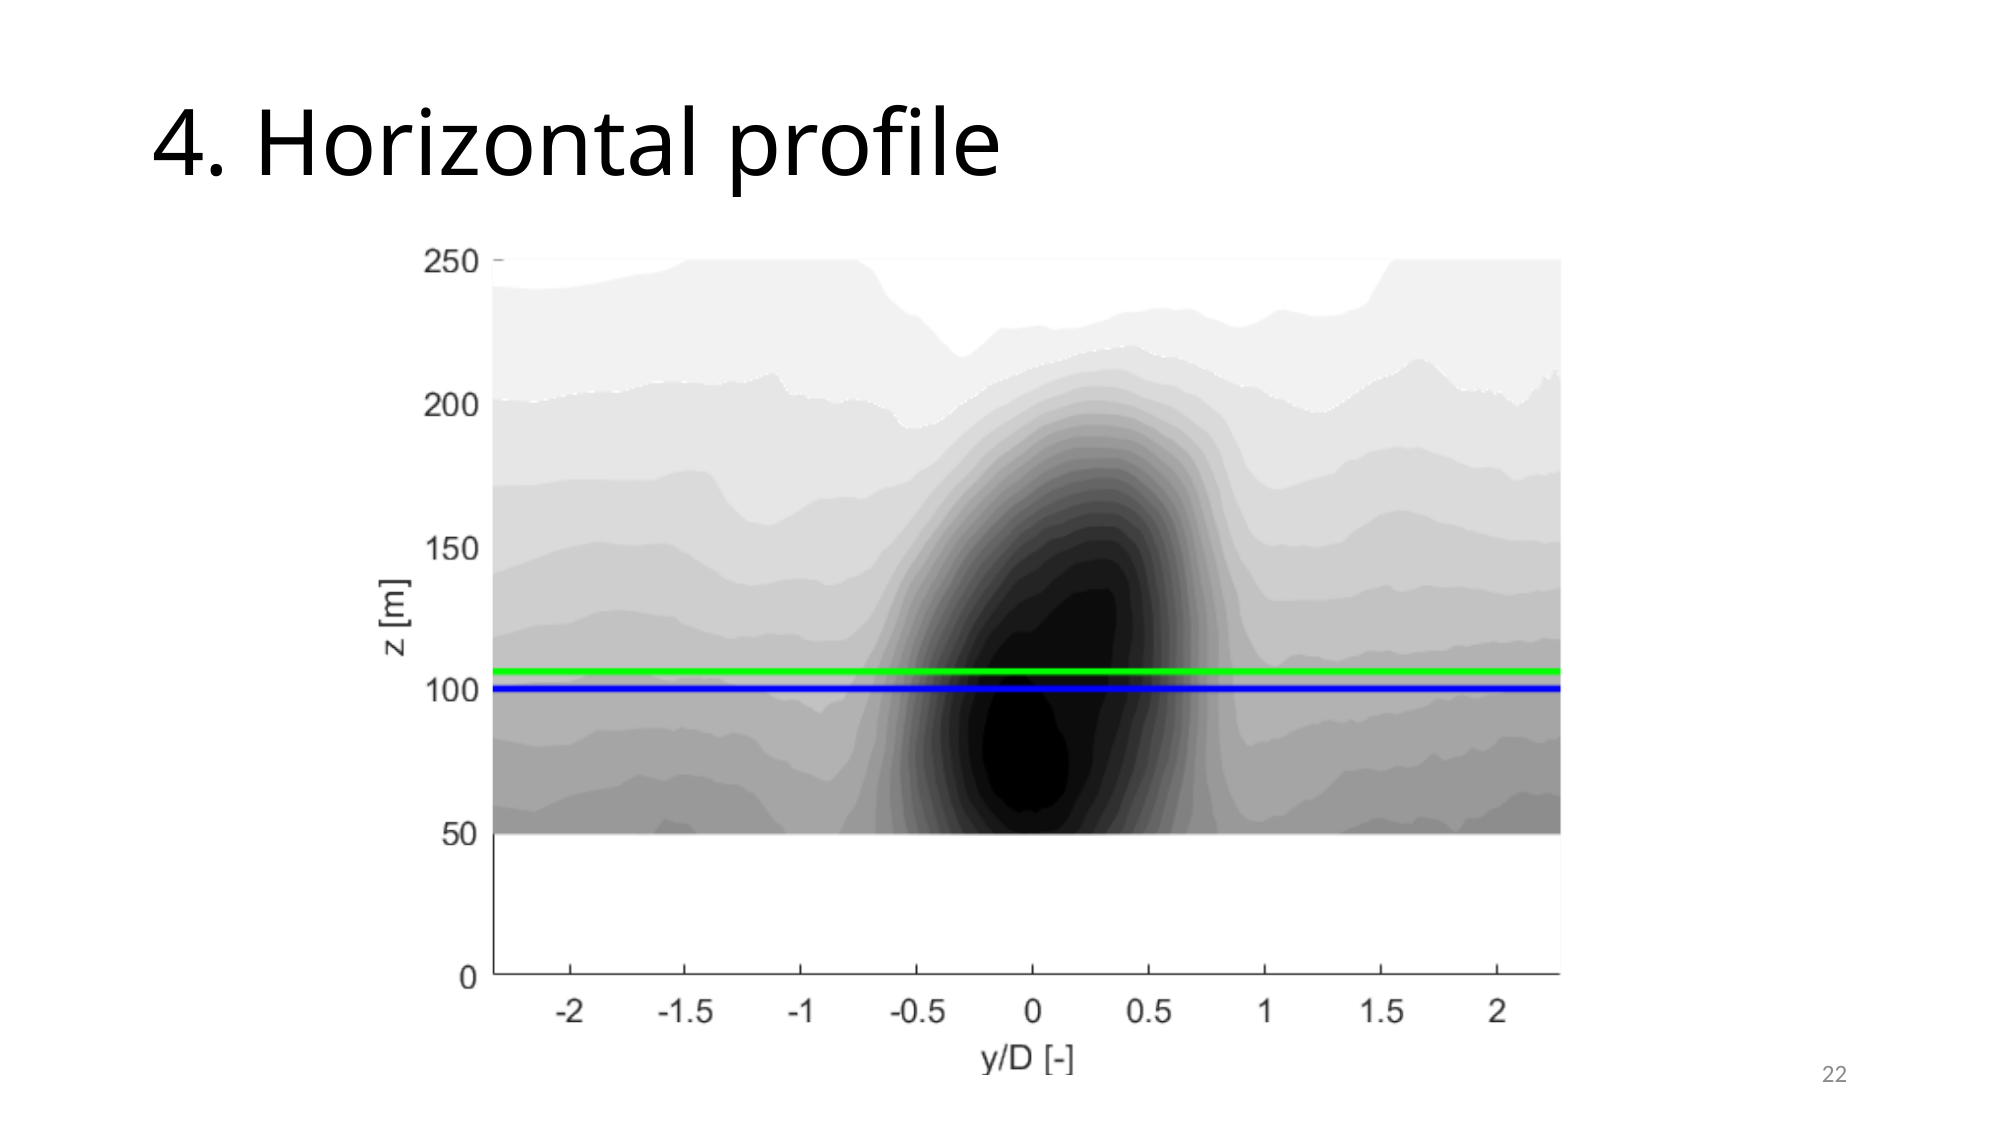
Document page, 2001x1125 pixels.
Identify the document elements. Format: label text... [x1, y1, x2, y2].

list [367, 220, 1587, 1075]
slide_number 22 [1412, 1042, 1863, 1103]
title 4. Horizontal profile [137, 37, 1863, 255]
